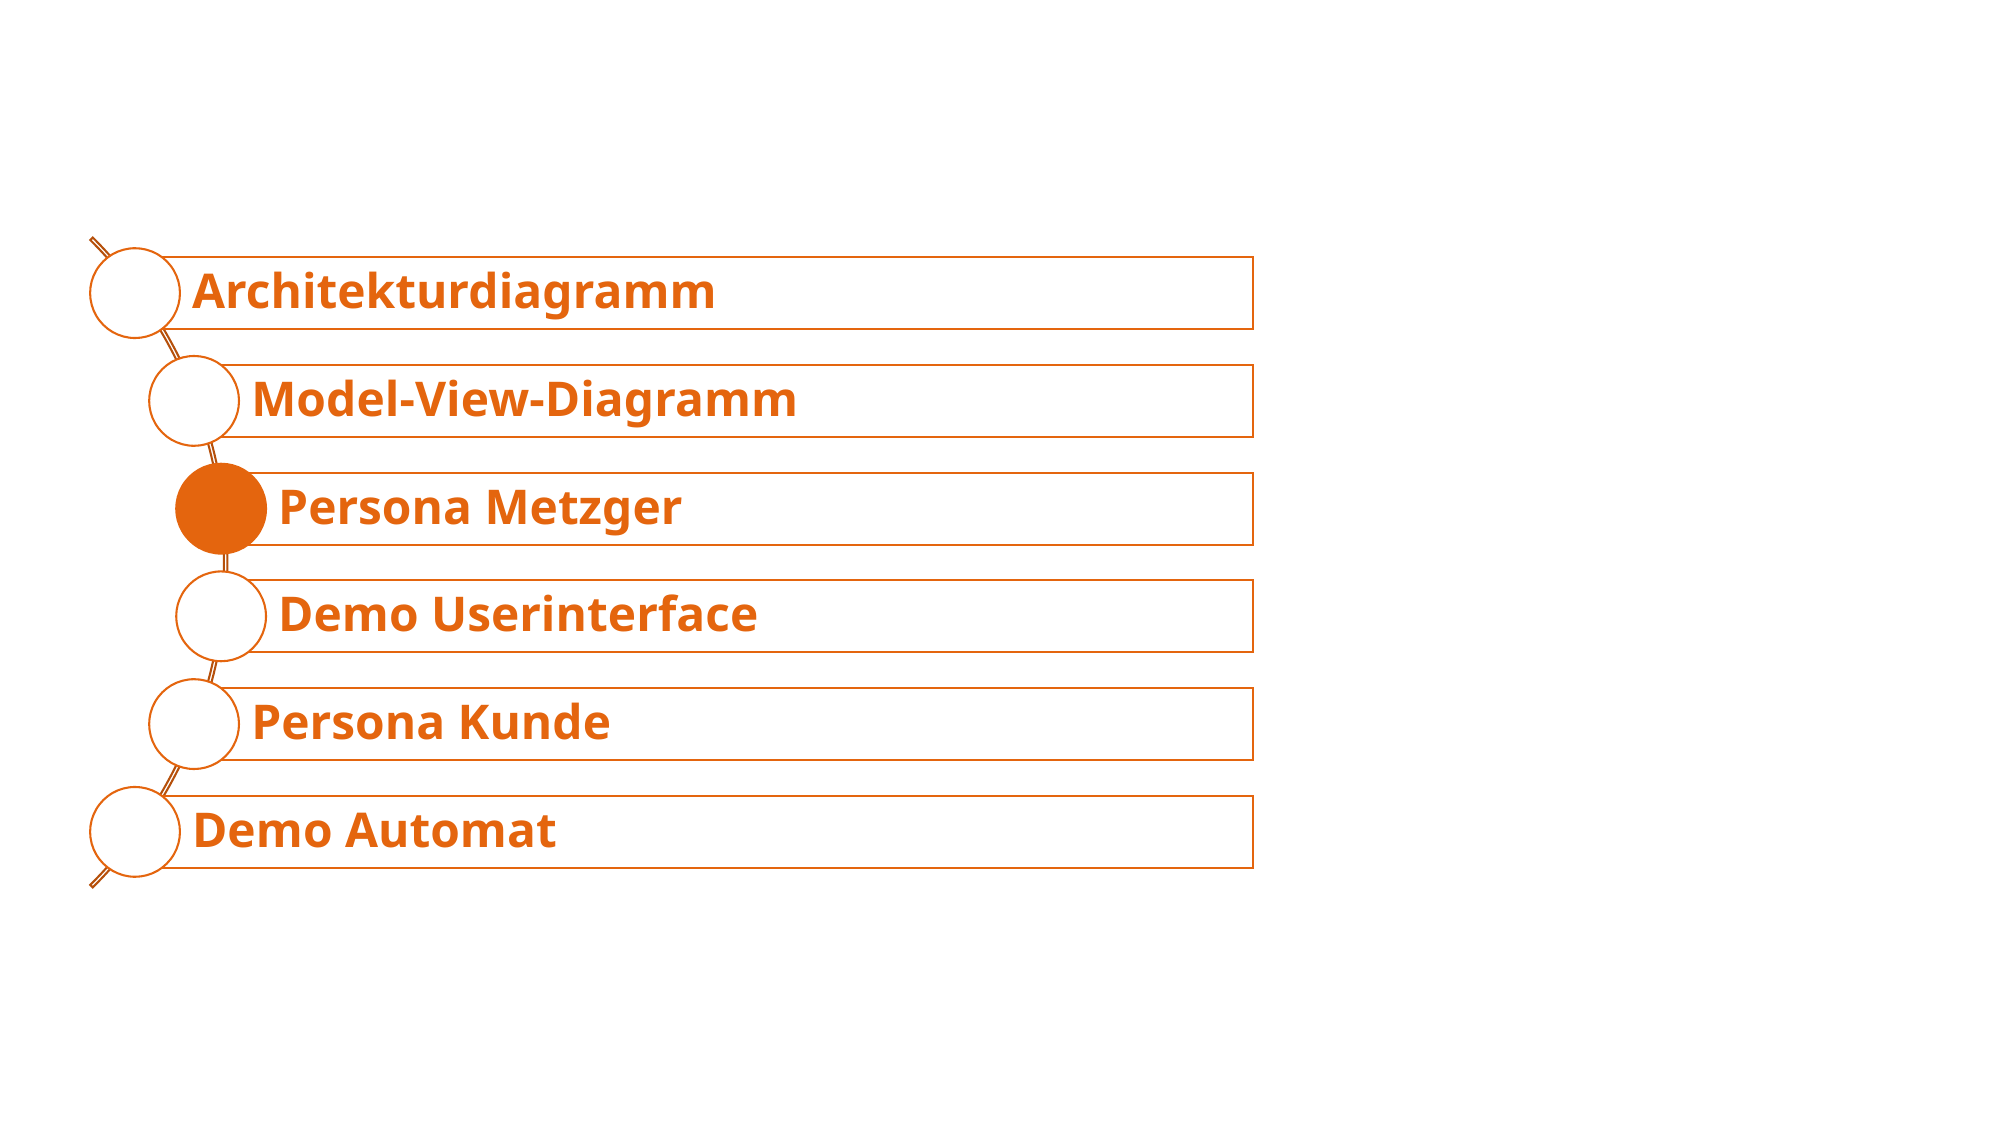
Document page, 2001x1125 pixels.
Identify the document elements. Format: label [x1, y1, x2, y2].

text_box [79, 221, 1263, 904]
